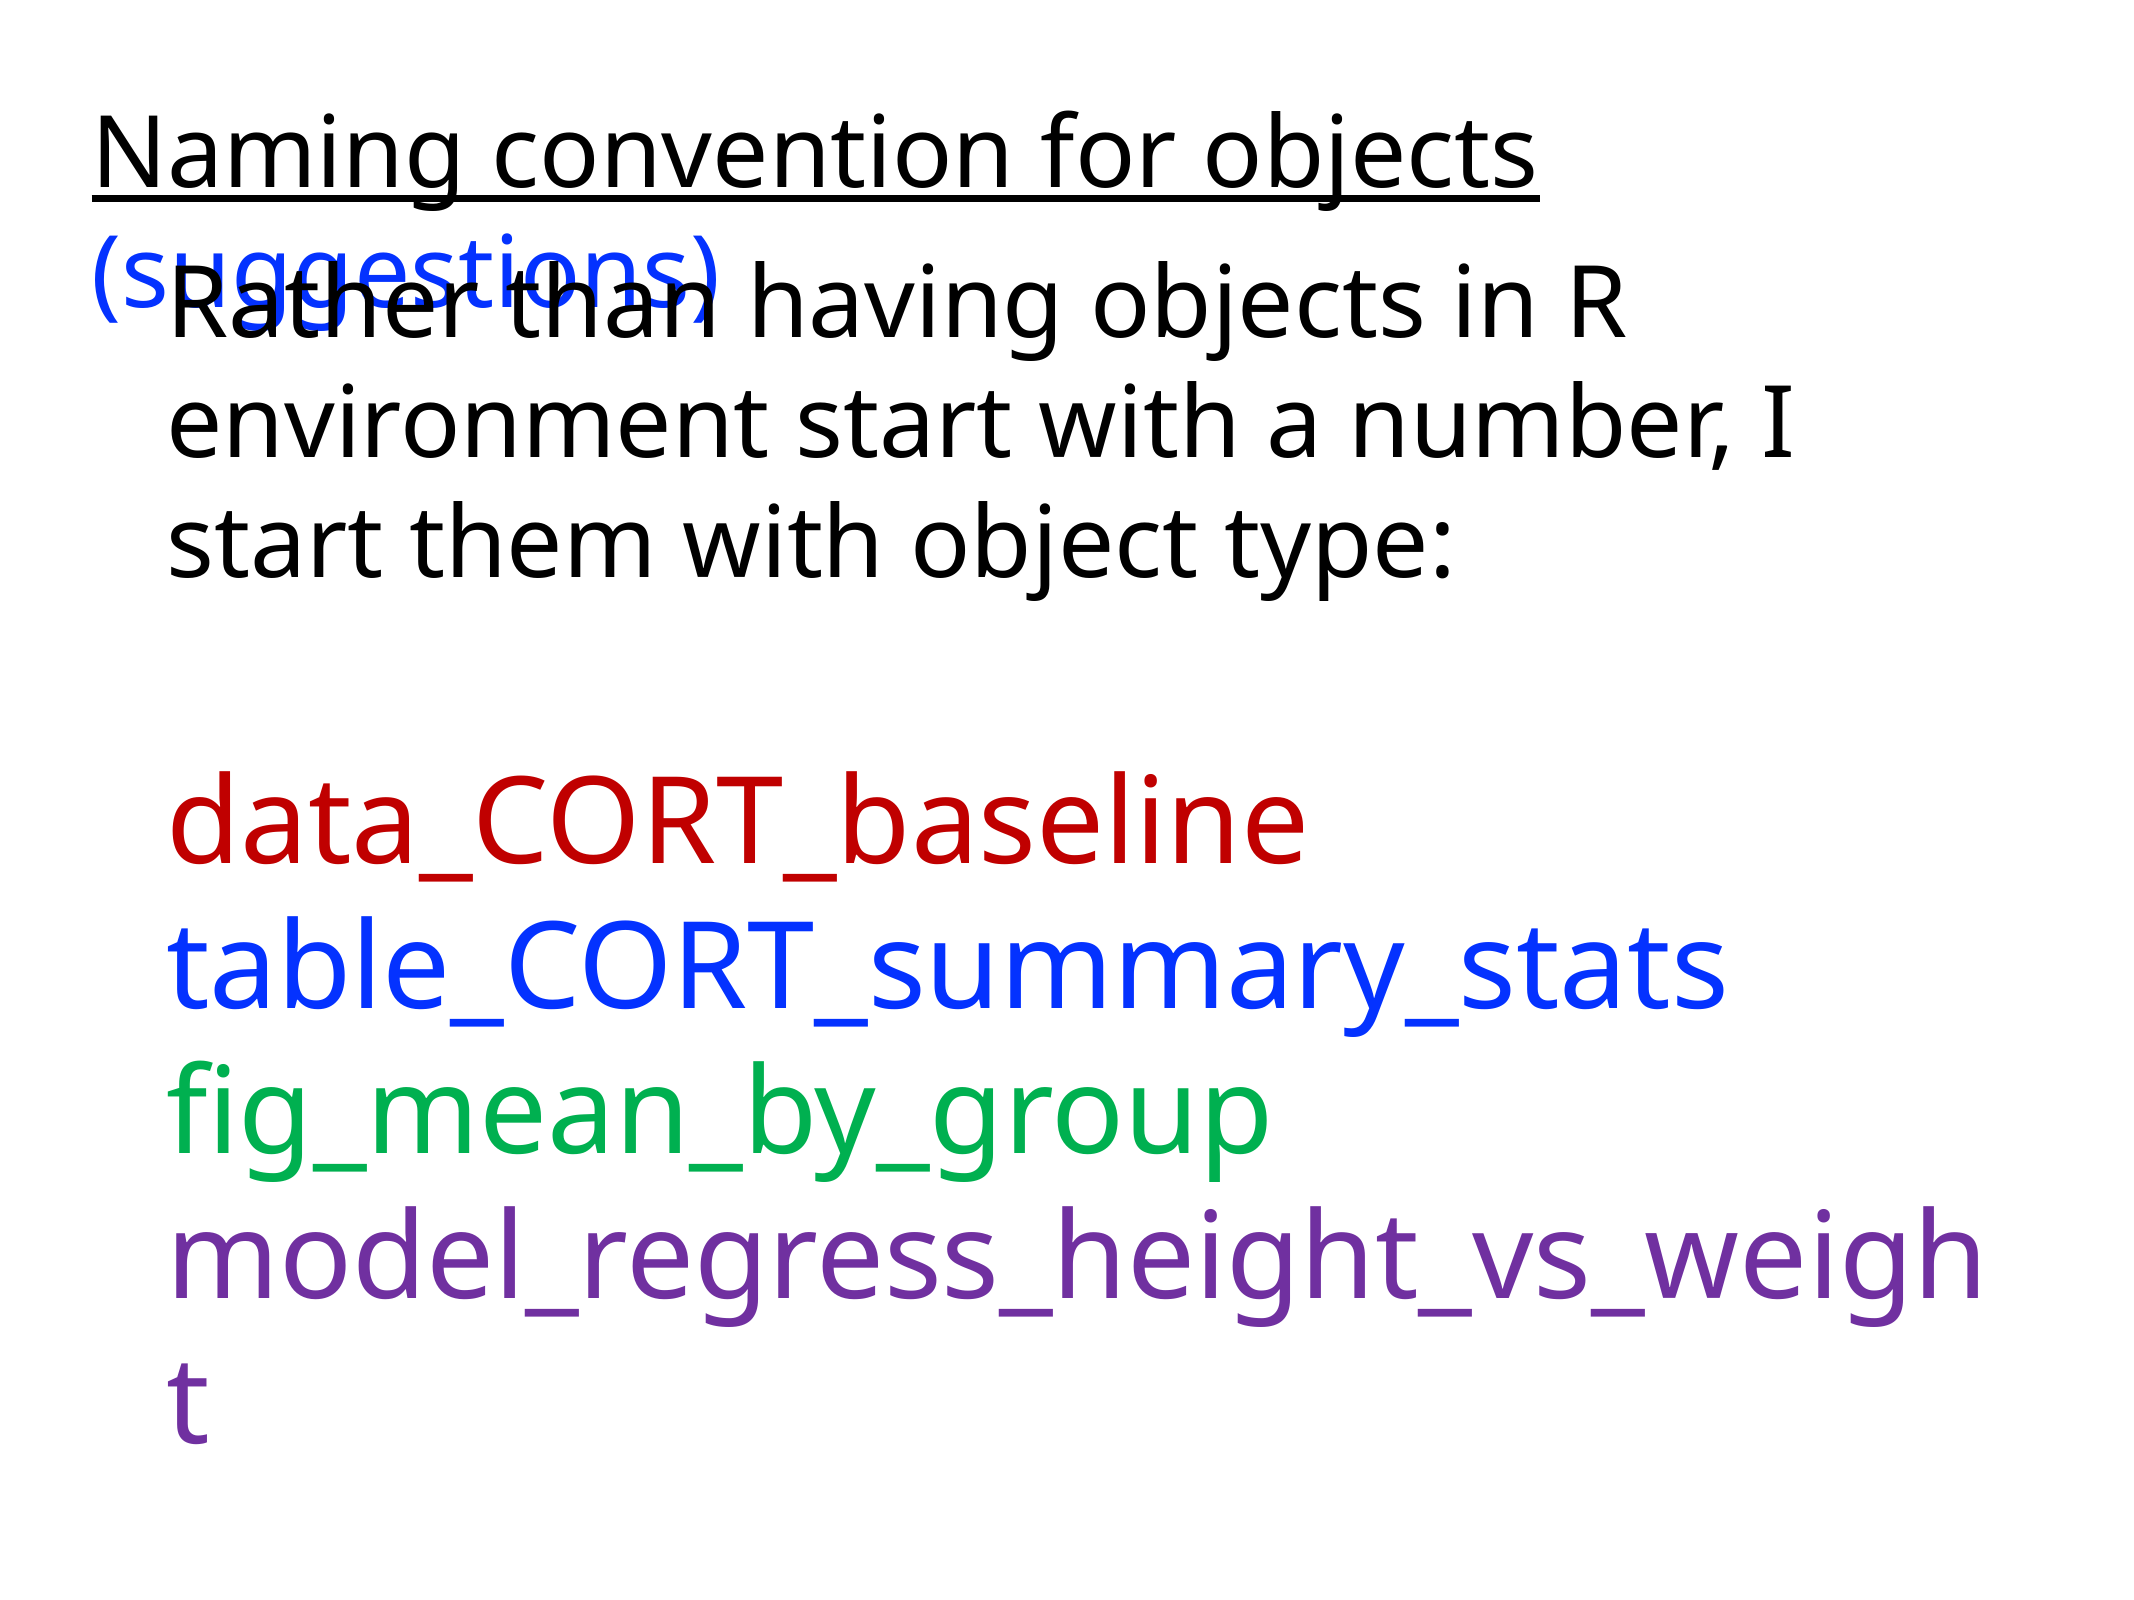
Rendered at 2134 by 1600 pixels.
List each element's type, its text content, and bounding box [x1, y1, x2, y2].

list Rather than having objects in R environment start with a number, I start them with object type: data_CORT_baseline table_CORT_summary_stats fig_mean_by_group model_regress_height_vs_weight [166, 237, 2030, 1480]
title Naming convention for objects (suggestions) [91, 87, 2134, 209]
